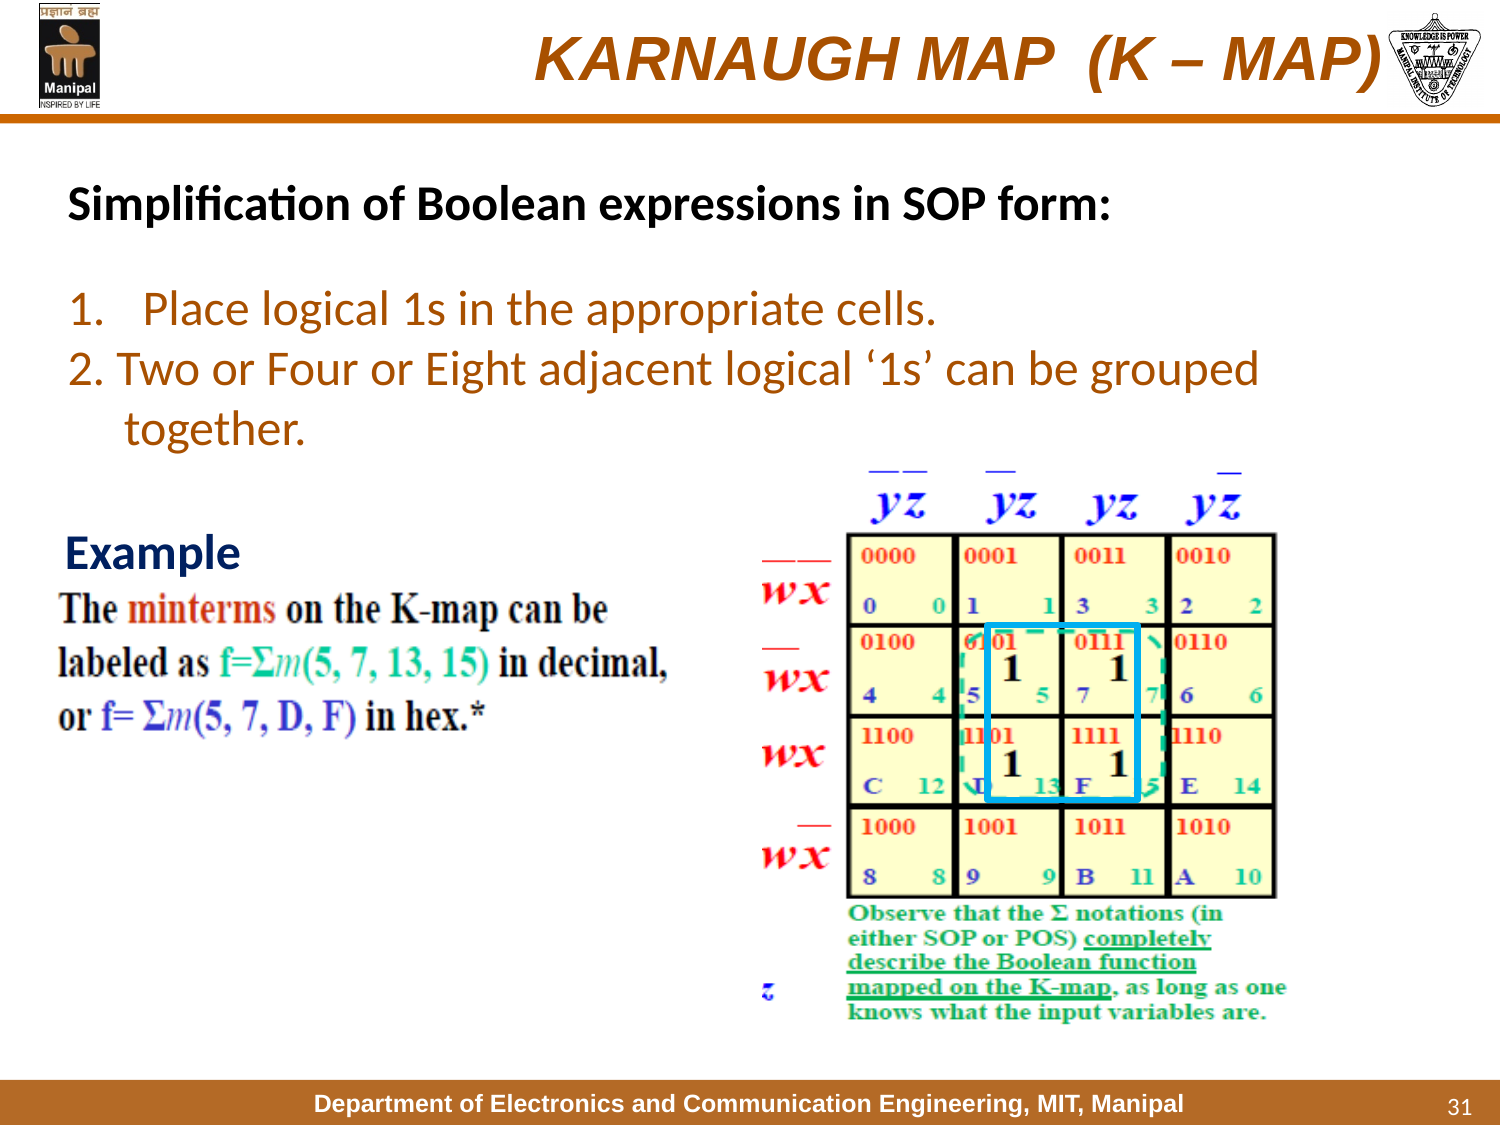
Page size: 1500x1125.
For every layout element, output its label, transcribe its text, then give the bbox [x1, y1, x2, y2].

picture [39, 3, 77, 108]
title KARNAUGH MAP (K – MAP) [77, 0, 1428, 124]
slide_number 31 [1137, 1074, 1488, 1125]
picture [762, 462, 1338, 1029]
text_box Simplification of Boolean expressions in SOP form: Place logical 1s in the appropriate cells. 2. Two or Four or Eight adjacent logical ‘1s’ can be grouped together. [52, 163, 1316, 509]
text_box Example [49, 511, 338, 586]
picture [49, 587, 674, 746]
